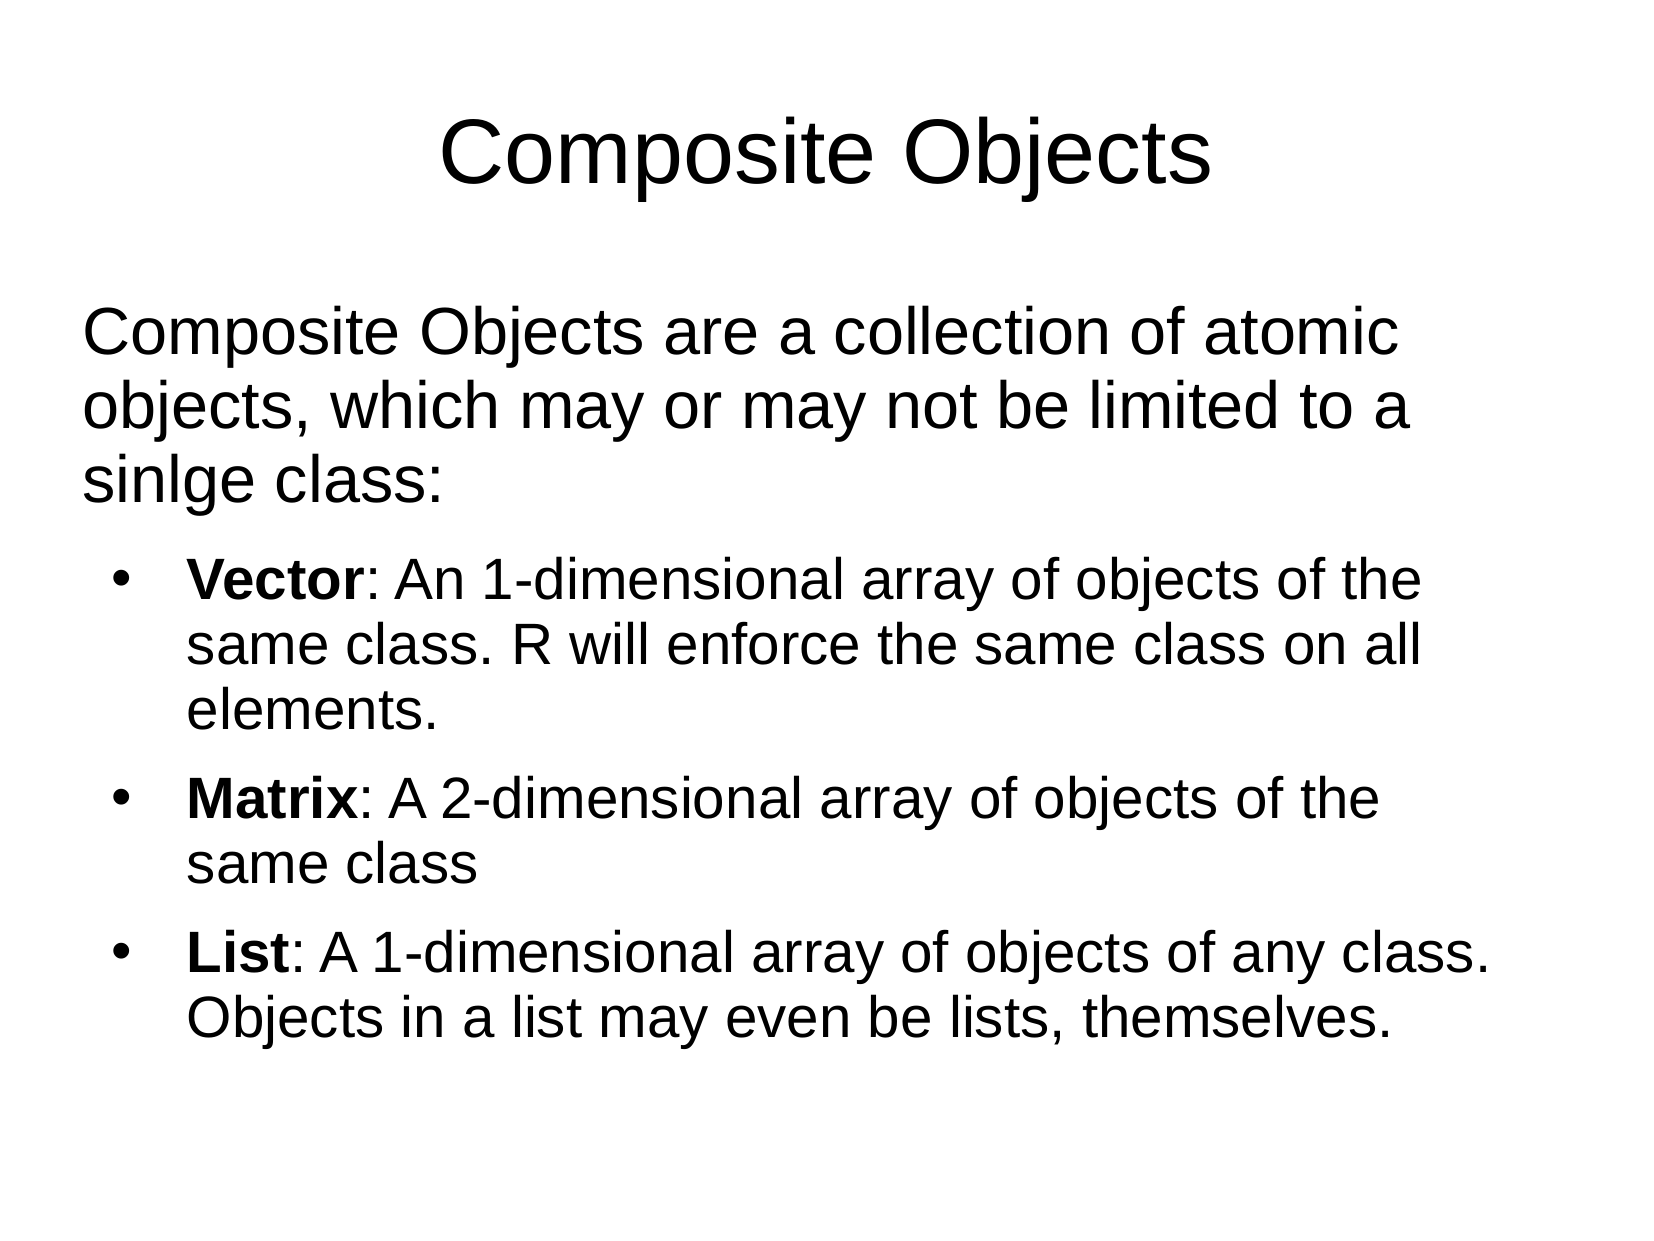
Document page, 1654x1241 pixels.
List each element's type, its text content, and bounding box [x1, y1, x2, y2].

list Composite Objects are a collection of atomic objects, which may or may not be limited to a sinlge class: Vector: An 1-dimensional array of objects of the same class. R will enforce the same class on all elements. Matrix: A 2-dimensional array of objects of the same class List: A 1-dimensional array of objects of any class. Objects in a list may even be lists, themselves. [82, 290, 1538, 1130]
title Composite Objects [82, 49, 1571, 257]
